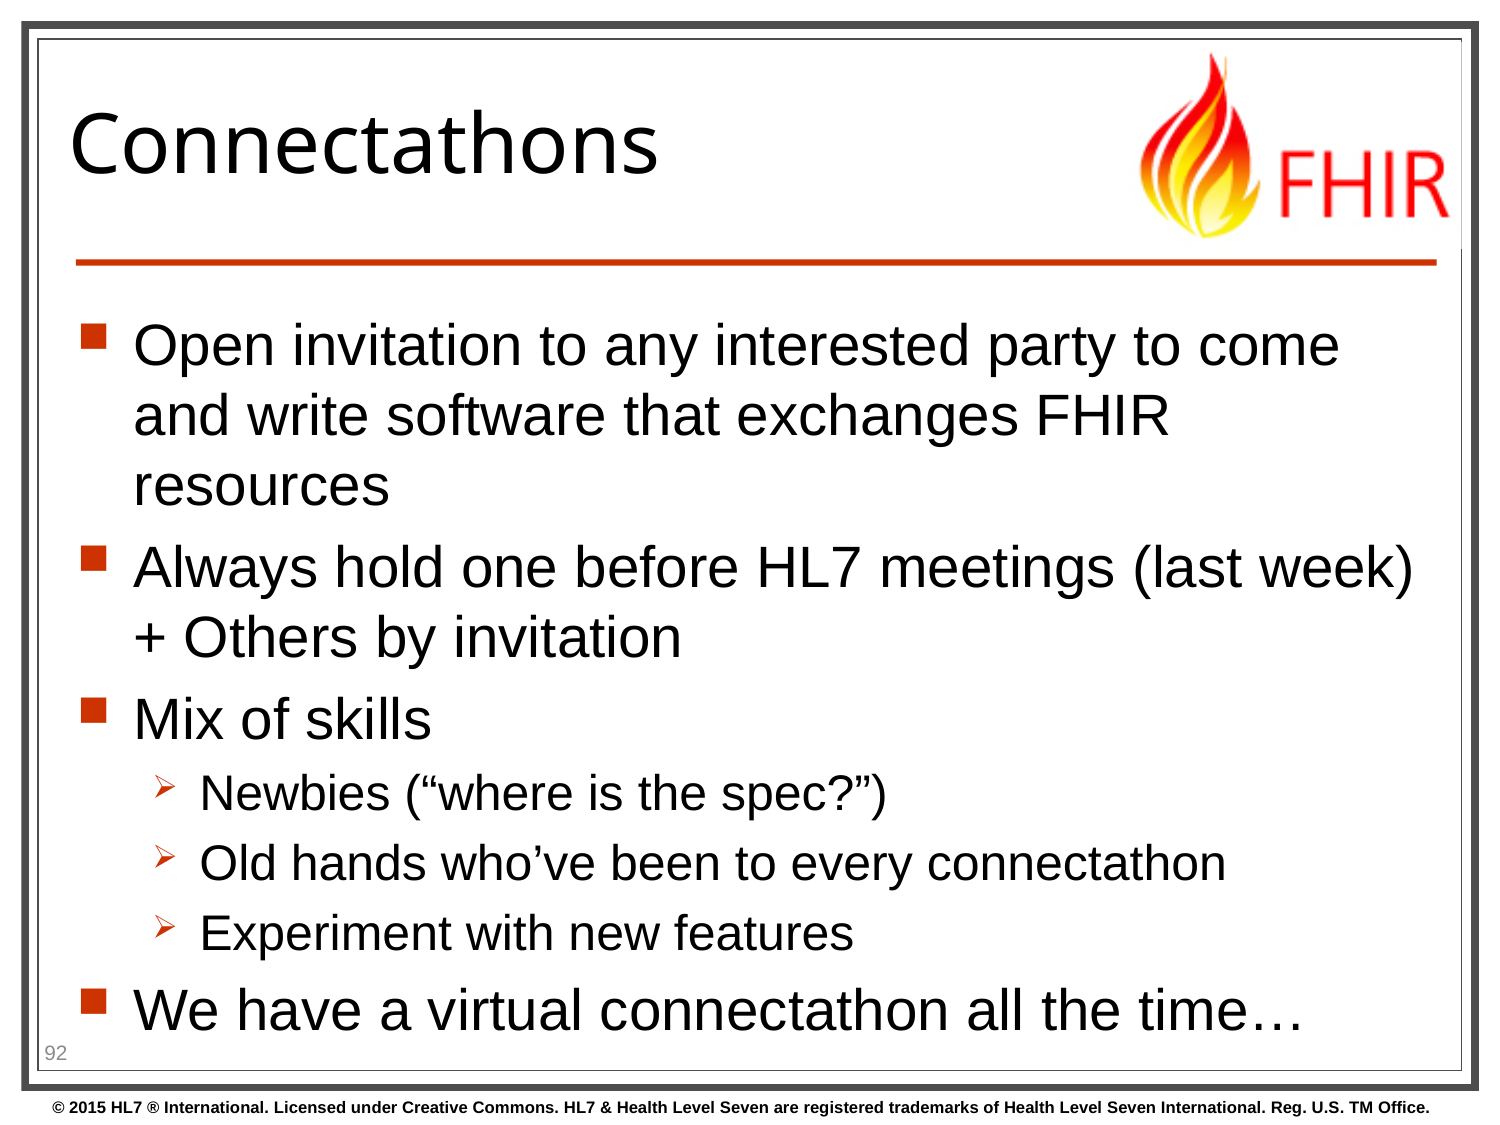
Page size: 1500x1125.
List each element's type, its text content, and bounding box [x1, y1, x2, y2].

title Connectathons [53, 54, 1128, 244]
slide_number 92 [29, 1034, 148, 1071]
picture [1128, 42, 1462, 249]
list Open invitation to any interested party to come and write software that exchanges FHIR resources Always hold one before HL7 meetings (last week) + Others by invitation Mix of skills Newbies (“where is the spec?”) Old hands who’ve been to every connectathon Experiment with new features We have a virtual connectathon all the time… [62, 299, 1438, 1035]
